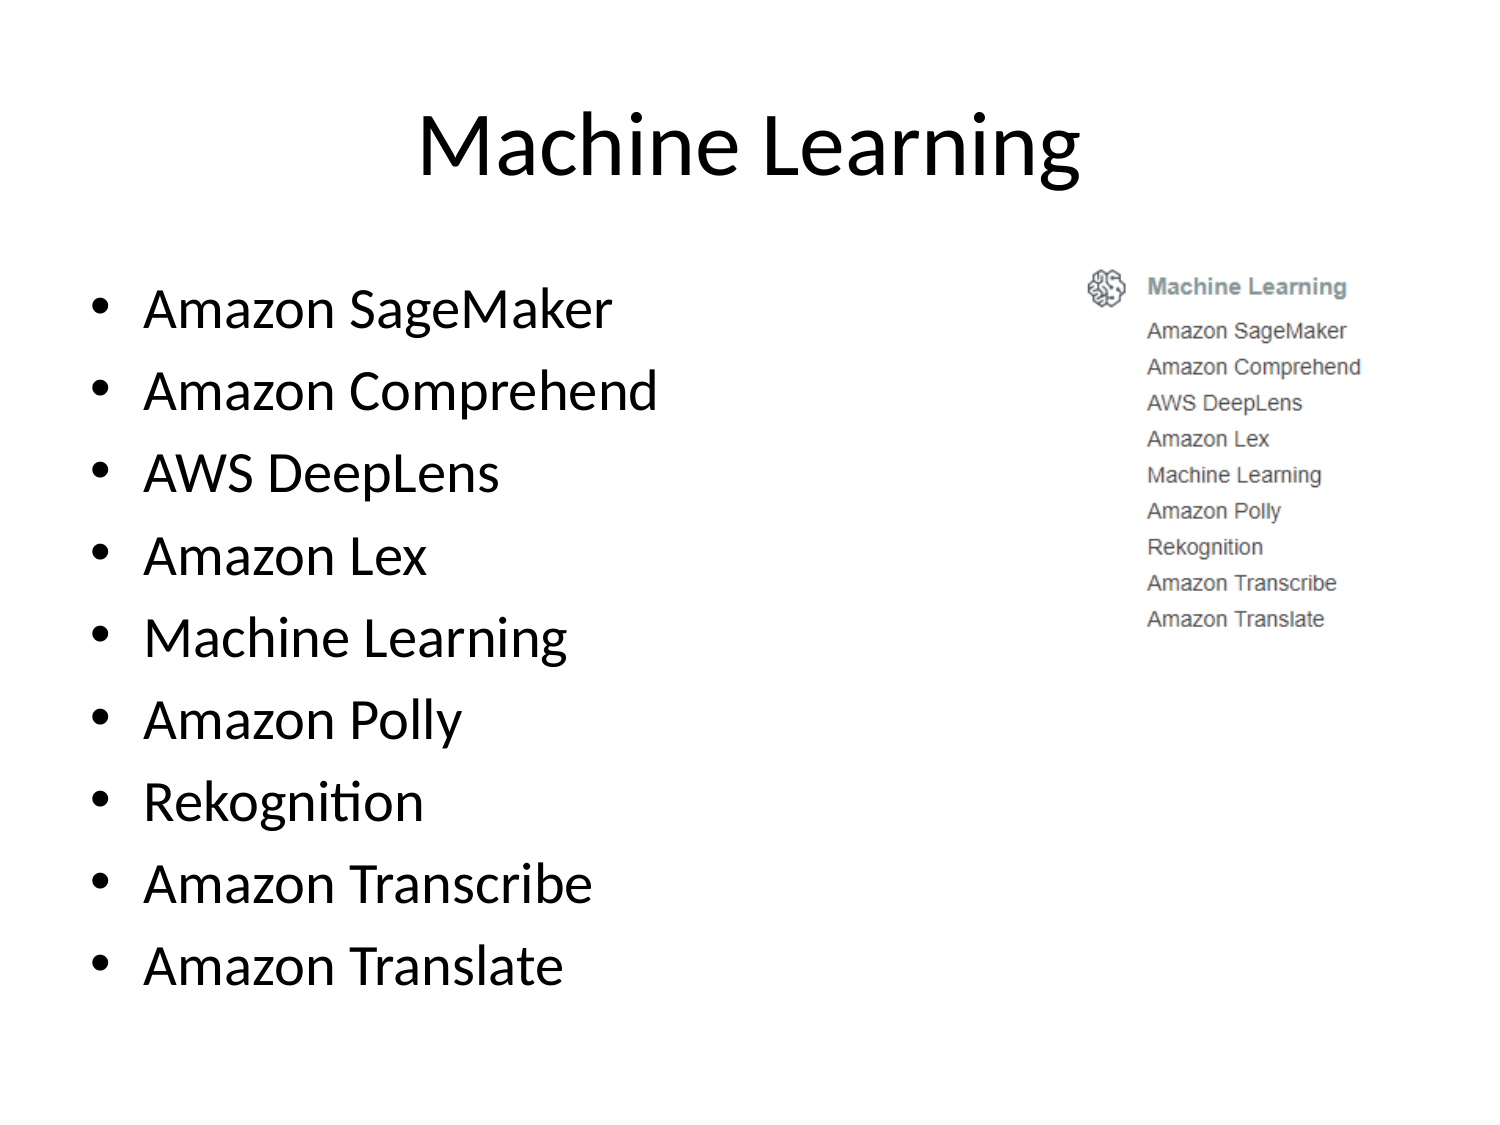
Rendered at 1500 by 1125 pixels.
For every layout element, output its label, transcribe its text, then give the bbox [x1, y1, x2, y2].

picture [1074, 262, 1432, 638]
list Amazon SageMaker Amazon Comprehend AWS DeepLens Amazon Lex Machine Learning Amazon Polly Rekognition Amazon Transcribe Amazon Translate [75, 262, 1425, 1005]
title Machine Learning [75, 45, 1425, 233]
